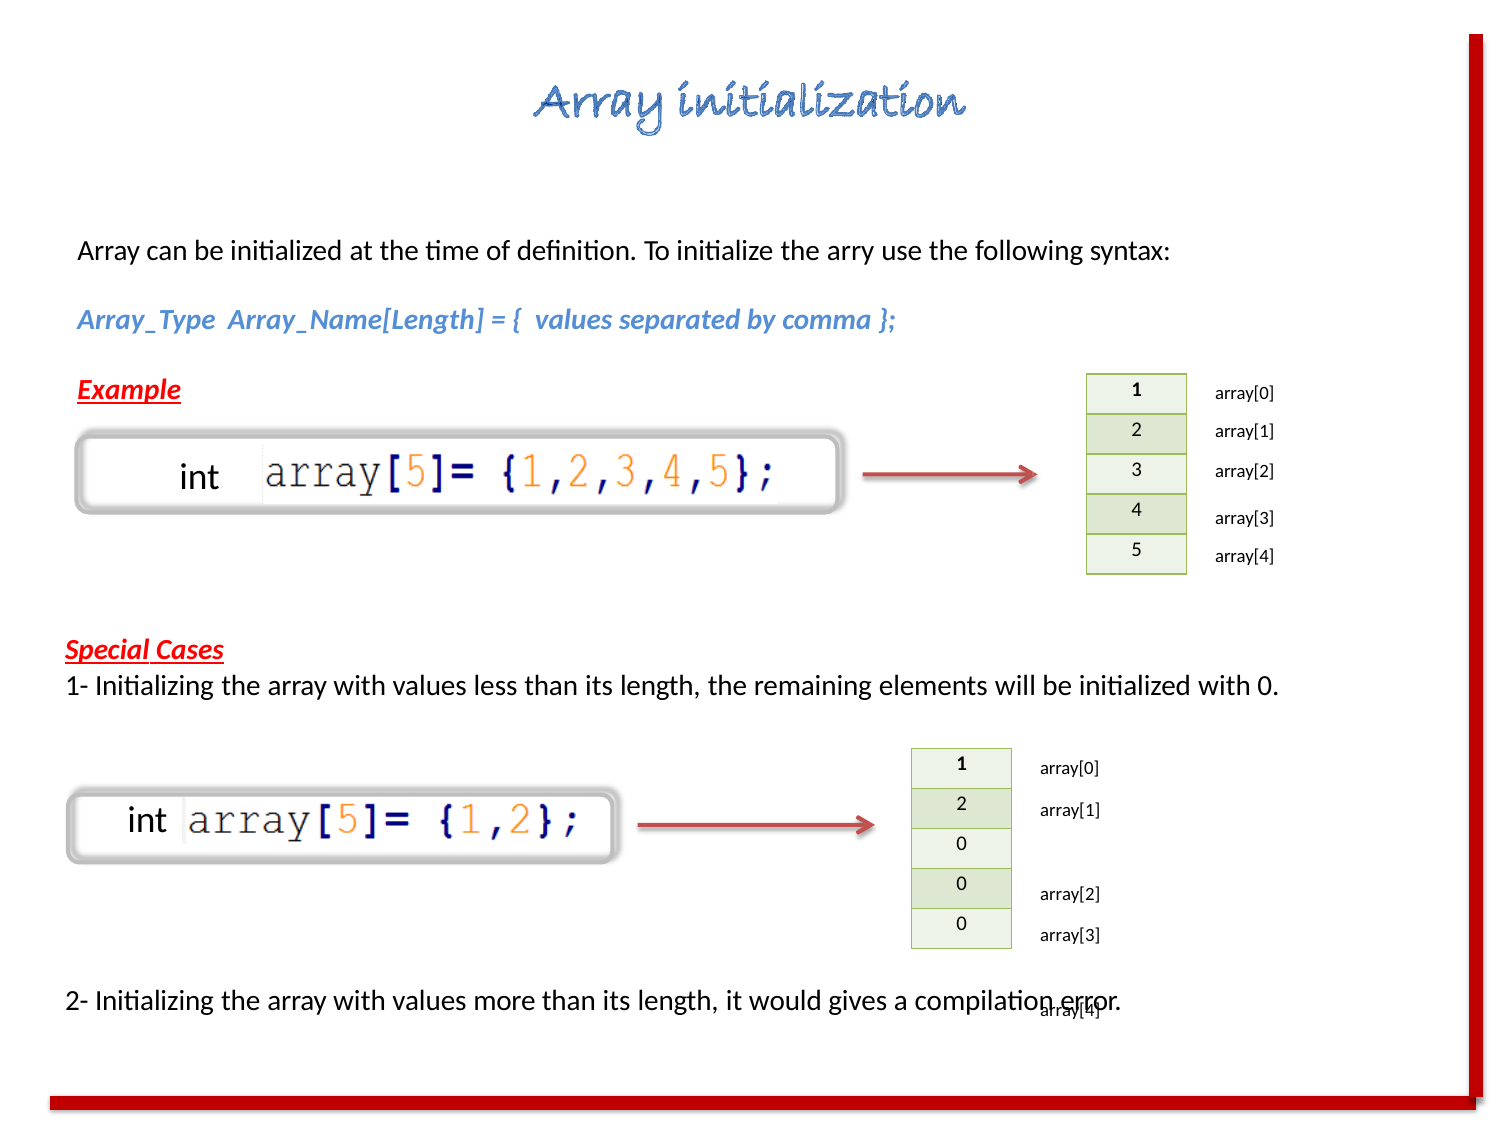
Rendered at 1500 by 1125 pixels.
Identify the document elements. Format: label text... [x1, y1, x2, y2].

text_box 2- Initializing the array with values more than its length, it would gives a compilation error. [62, 978, 1038, 1016]
text_box Special Cases 1- Initializing the array with values less than its length, the remaining elements will be initialized with 0. [62, 628, 1291, 701]
text_box Array can be initialized at the time of definition. To initialize the arry use the following syntax: Array_Type Array_Name[Length] = { values separated by comma }; [75, 228, 1184, 336]
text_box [62, 780, 879, 868]
table_header 1 [912, 749, 1011, 788]
table_cell 0 [912, 869, 1011, 908]
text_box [71, 422, 1042, 518]
table_cell 4 [1087, 495, 1186, 533]
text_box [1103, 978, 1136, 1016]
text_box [533, 80, 967, 136]
text_box array[0] array[1] array[2] array[3] array[4] [1038, 753, 1103, 1021]
table_cell 2 [1087, 415, 1186, 453]
table_cell 2 [912, 789, 1011, 828]
text_box array[0] [1213, 379, 1278, 404]
text_box array[1] array[2] array[3] array[4] [1213, 417, 1278, 566]
table_cell 5 [1087, 535, 1186, 573]
table_cell 0 [912, 829, 1011, 868]
table_cell 0 [912, 909, 1011, 948]
table_cell 3 [1087, 455, 1186, 493]
picture [44, 34, 1491, 1117]
table_header 1 [1087, 375, 1186, 413]
text_box Example [75, 368, 183, 406]
